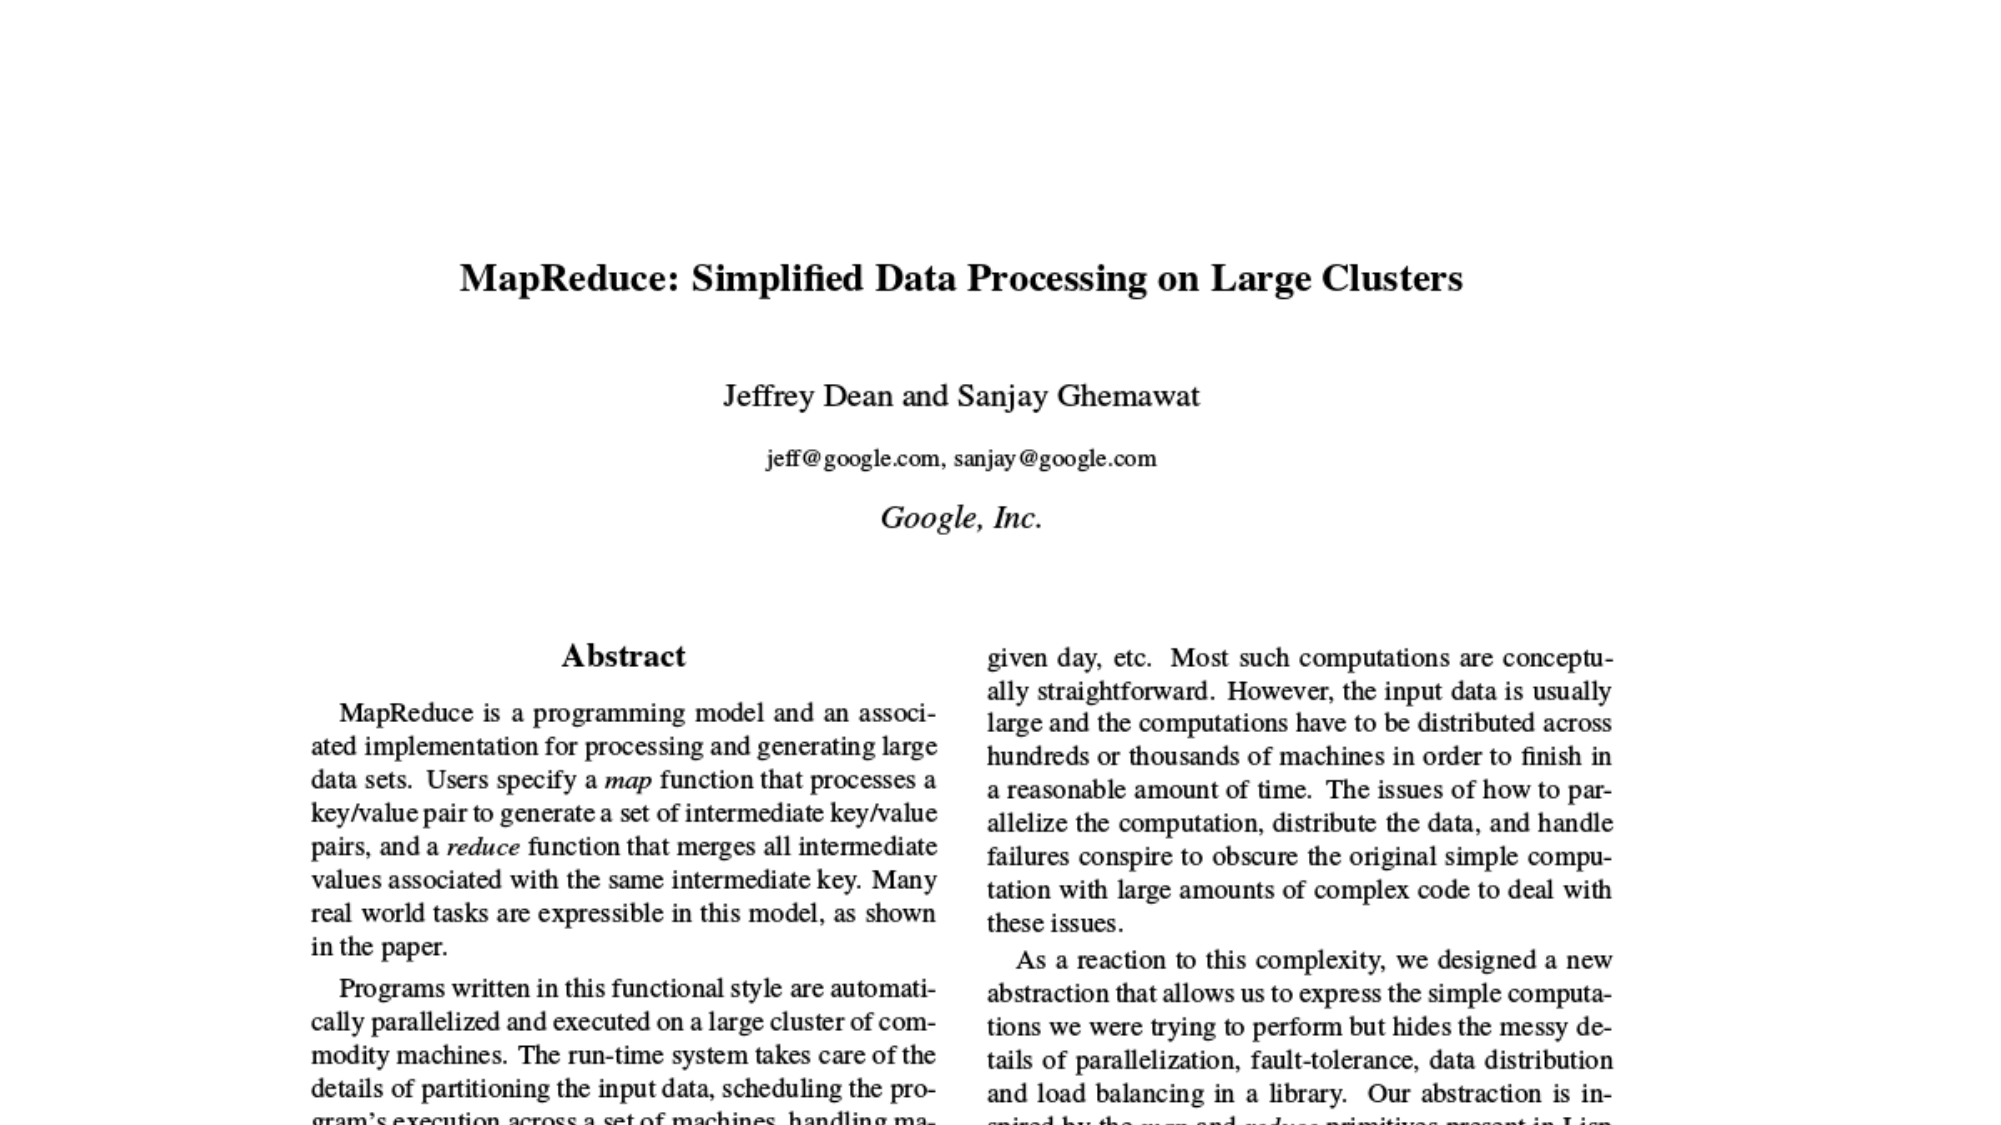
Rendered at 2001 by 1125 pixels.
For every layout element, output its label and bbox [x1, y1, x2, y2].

list [147, 0, 1772, 1125]
